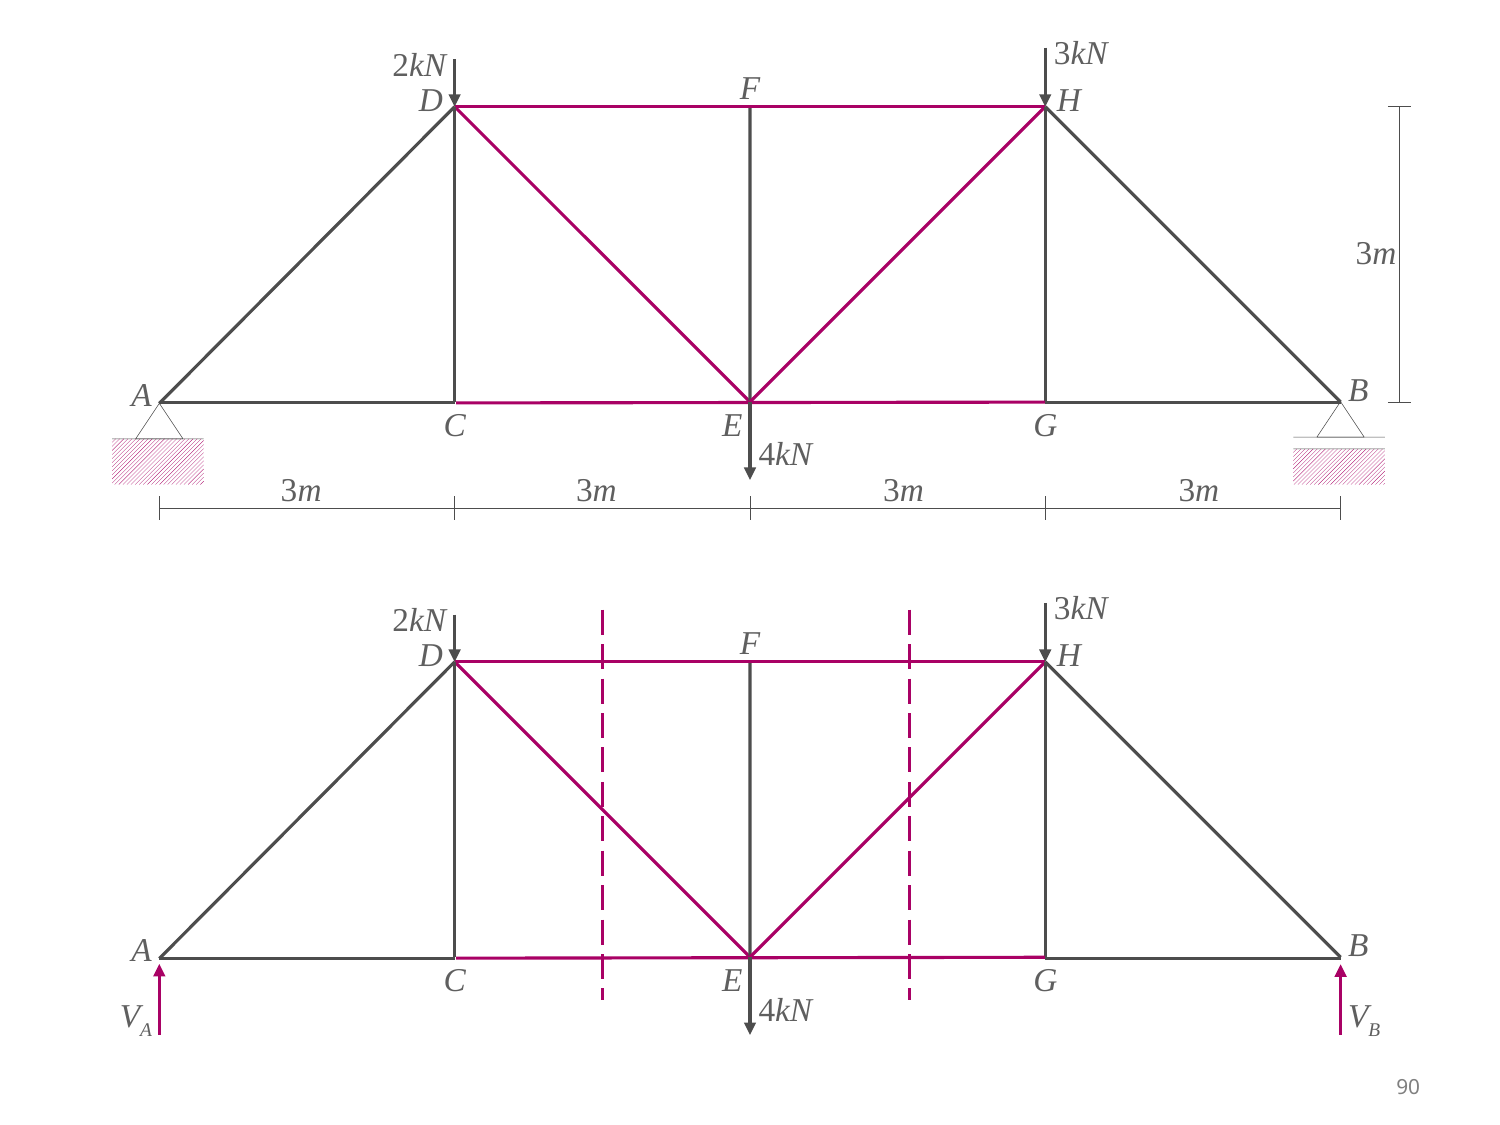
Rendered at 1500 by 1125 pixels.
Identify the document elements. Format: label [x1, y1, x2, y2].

text_box [111, 30, 1412, 521]
text_box [111, 585, 1389, 1043]
